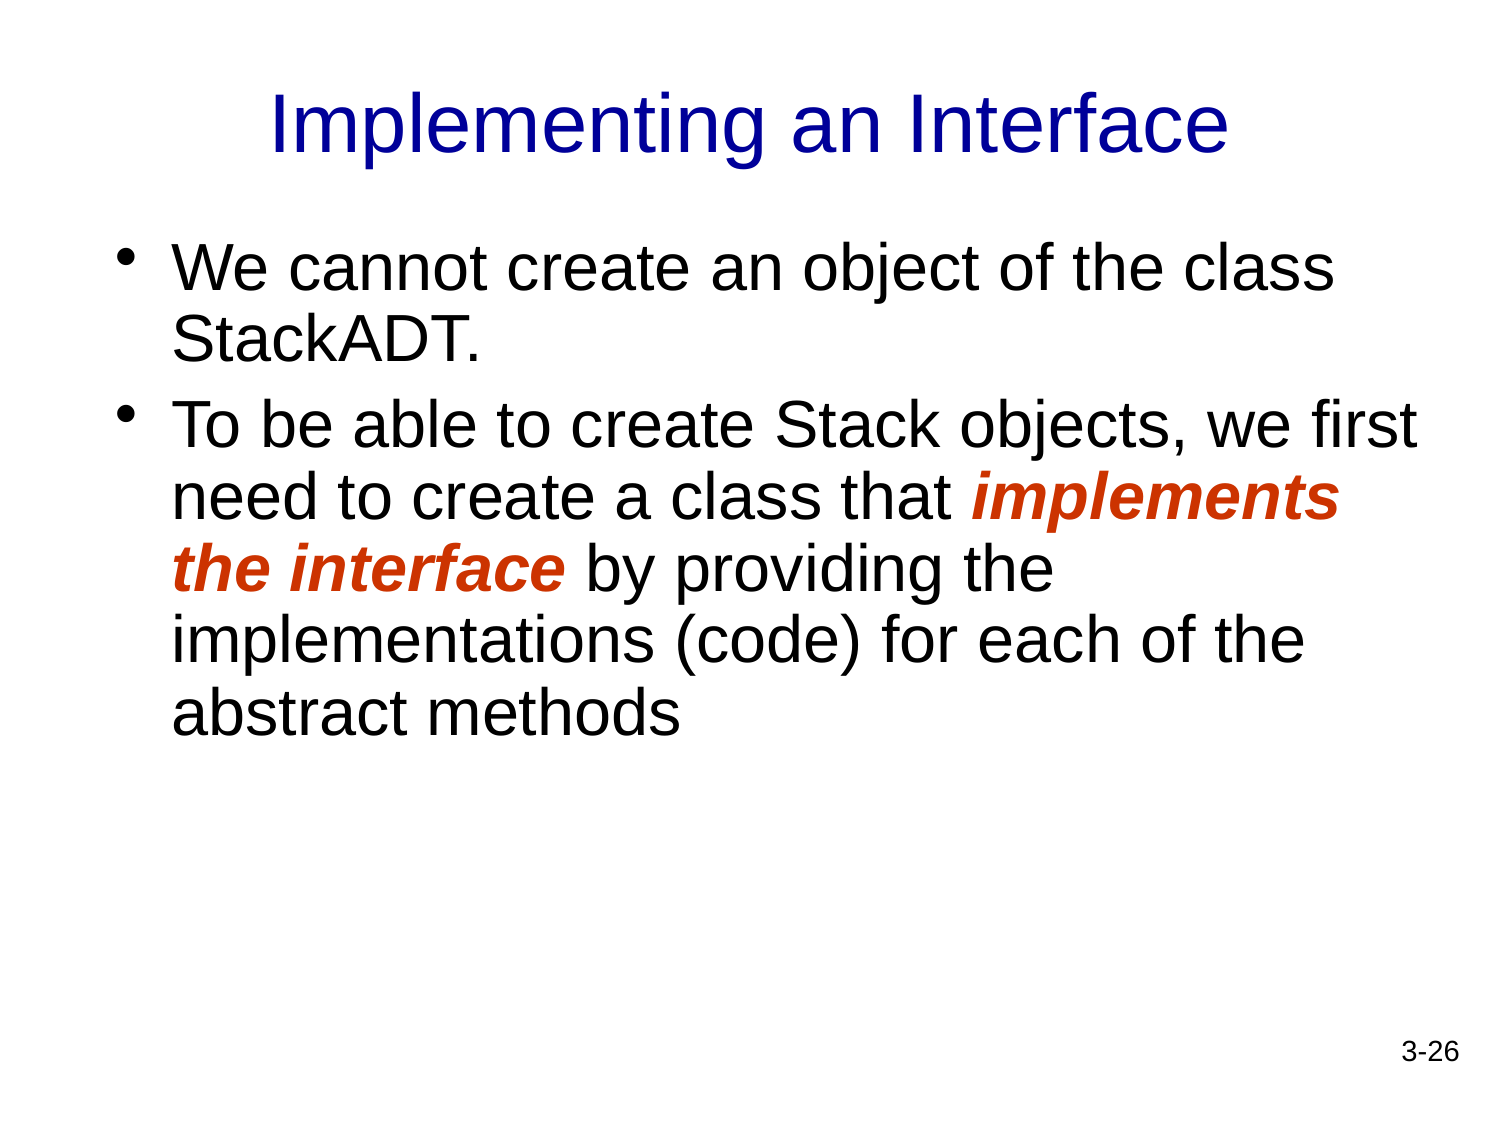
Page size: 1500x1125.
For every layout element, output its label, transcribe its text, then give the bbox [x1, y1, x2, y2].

text_box [1162, 1024, 1475, 1100]
list We cannot create an object of the class StackADT. To be able to create Stack objects, we first need to create a class that implements the interface by providing the implementations (code) for each of the abstract methods [99, 224, 1438, 975]
title Implementing an Interface [112, 24, 1388, 213]
